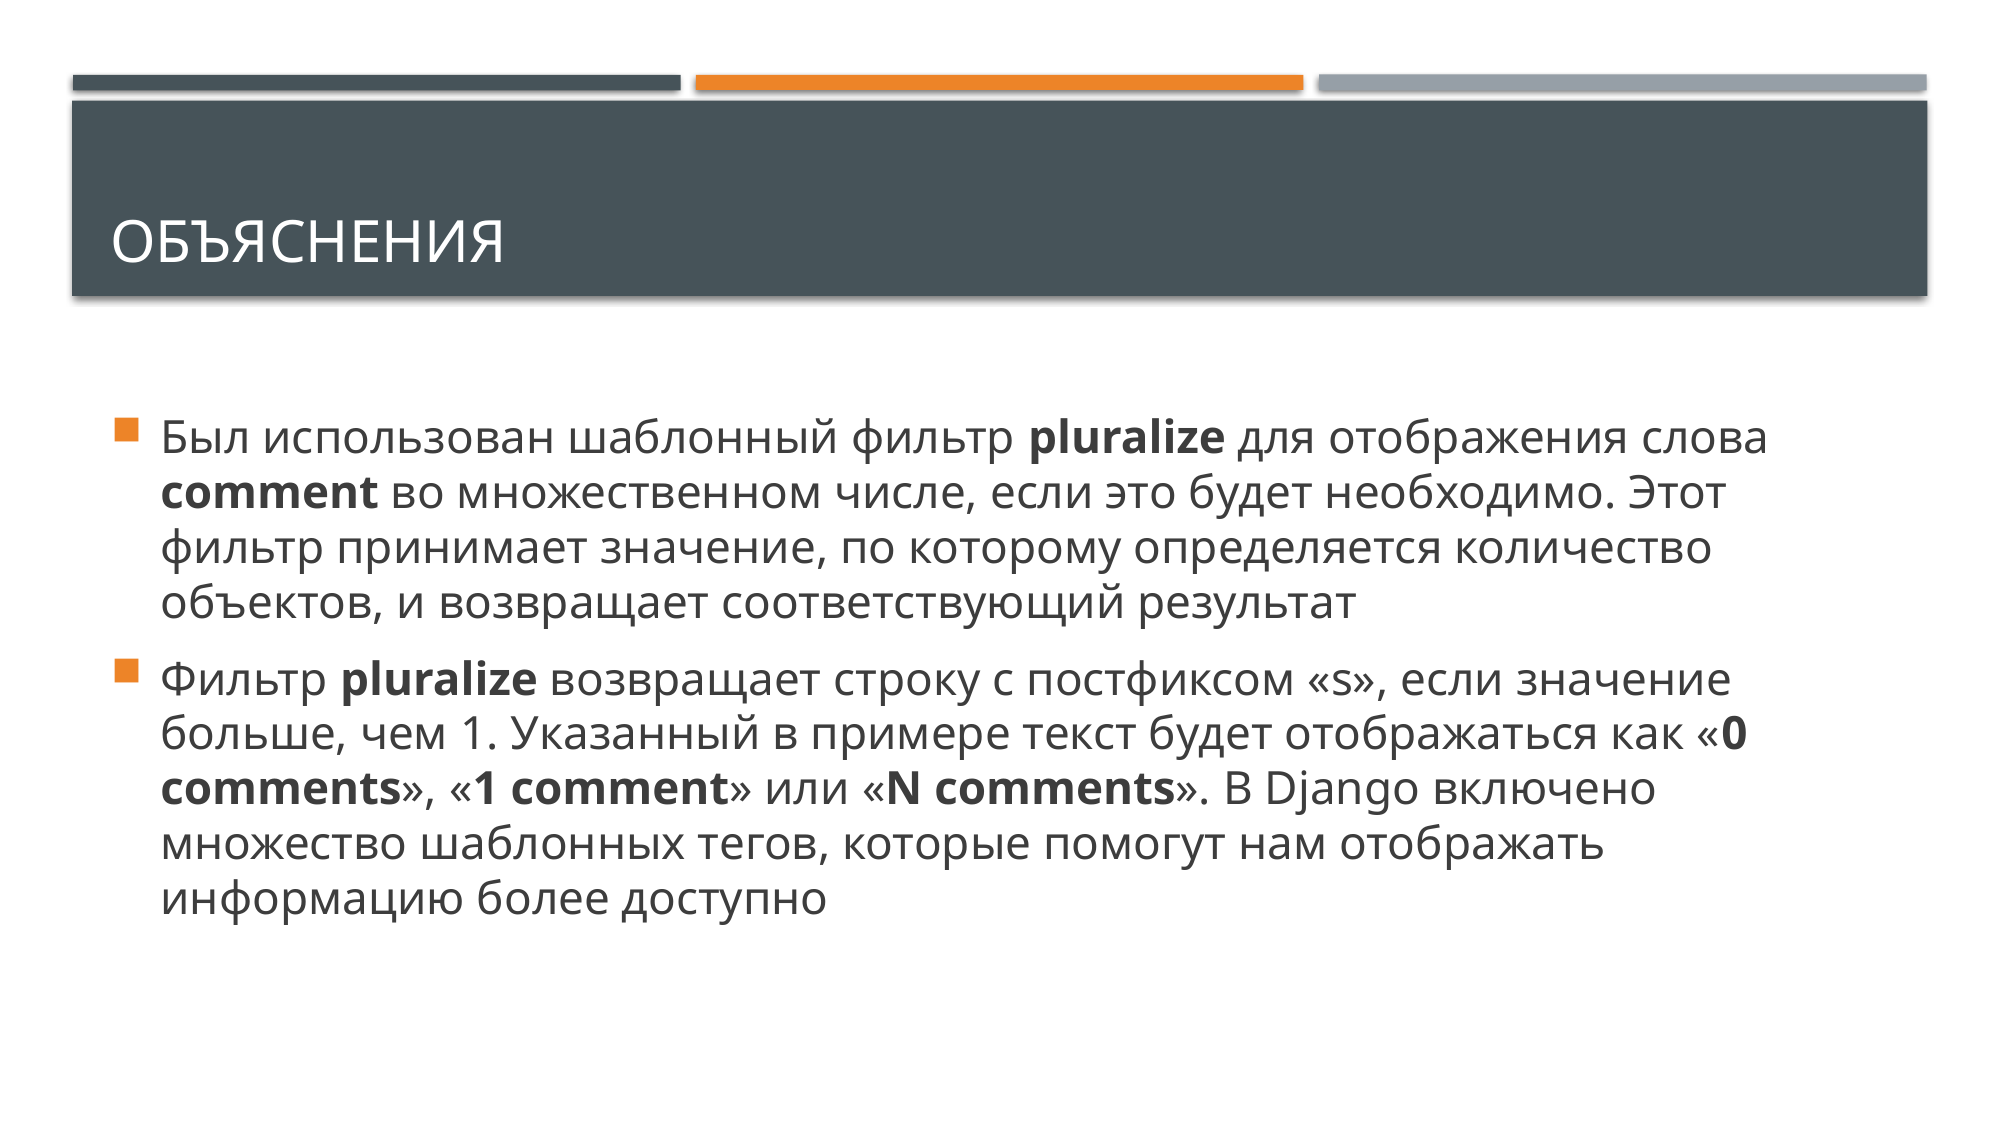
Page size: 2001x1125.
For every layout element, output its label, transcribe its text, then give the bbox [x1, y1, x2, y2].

list Был использован шаблонный фильтр pluralize для отображения слова comment во множественном числе, если это будет необходимо. Этот фильтр принимает значение, по которому определяется количество объектов, и возвращает соответствующий результат Фильтр pluralize возвращает строку с постфиксом «s», если значение больше, чем 1. Указанный в примере текст будет отображаться как «0 comments», «1 comment» или «N comments». В Django включено множество шаблонных тегов, которые помогут нам отображать информацию более доступно [95, 357, 1905, 974]
title Объяснения [95, 115, 1905, 282]
